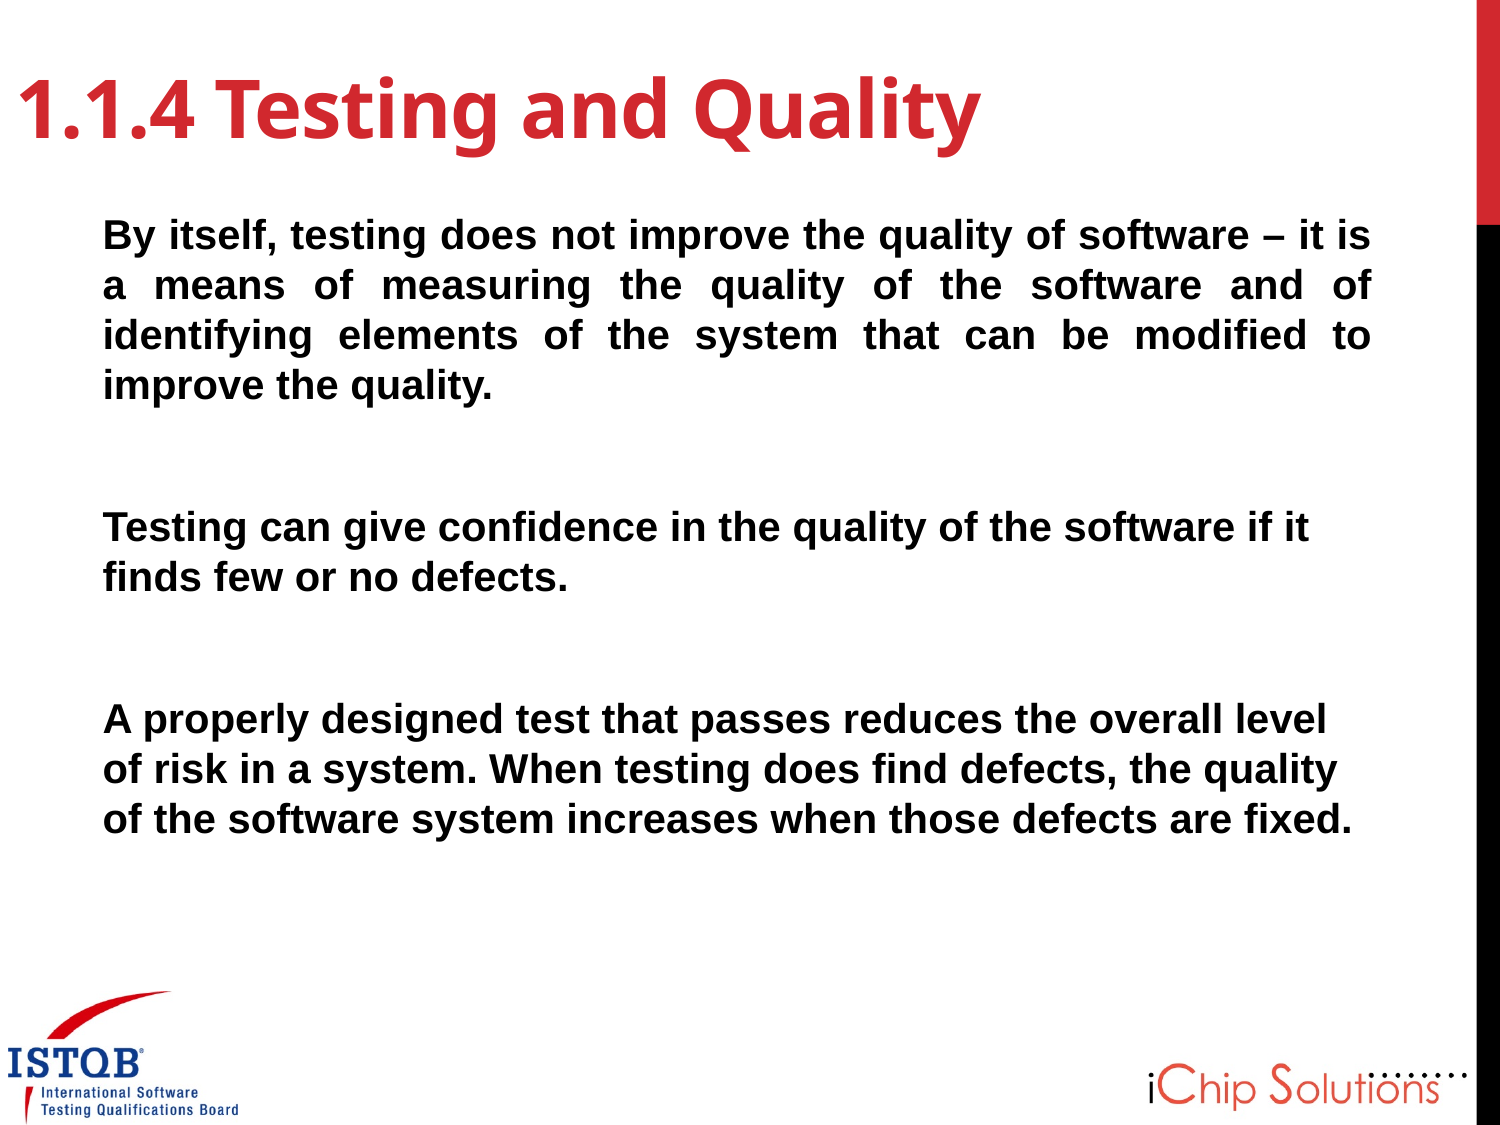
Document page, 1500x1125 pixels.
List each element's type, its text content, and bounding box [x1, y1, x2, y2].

title 1.1.4 Testing and Quality [0, 0, 1392, 163]
list By itself, testing does not improve the quality of software – it is a means of measuring the quality of the software and of identifying elements of the system that can be modified to improve the quality. Testing can give confidence in the quality of the software if it finds few or no defects. A properly designed test that passes reduces the overall level of risk in a system. When testing does find defects, the quality of the software system increases when those defects are fixed. [87, 200, 1388, 988]
picture [1124, 1041, 1467, 1125]
picture [8, 990, 238, 1125]
